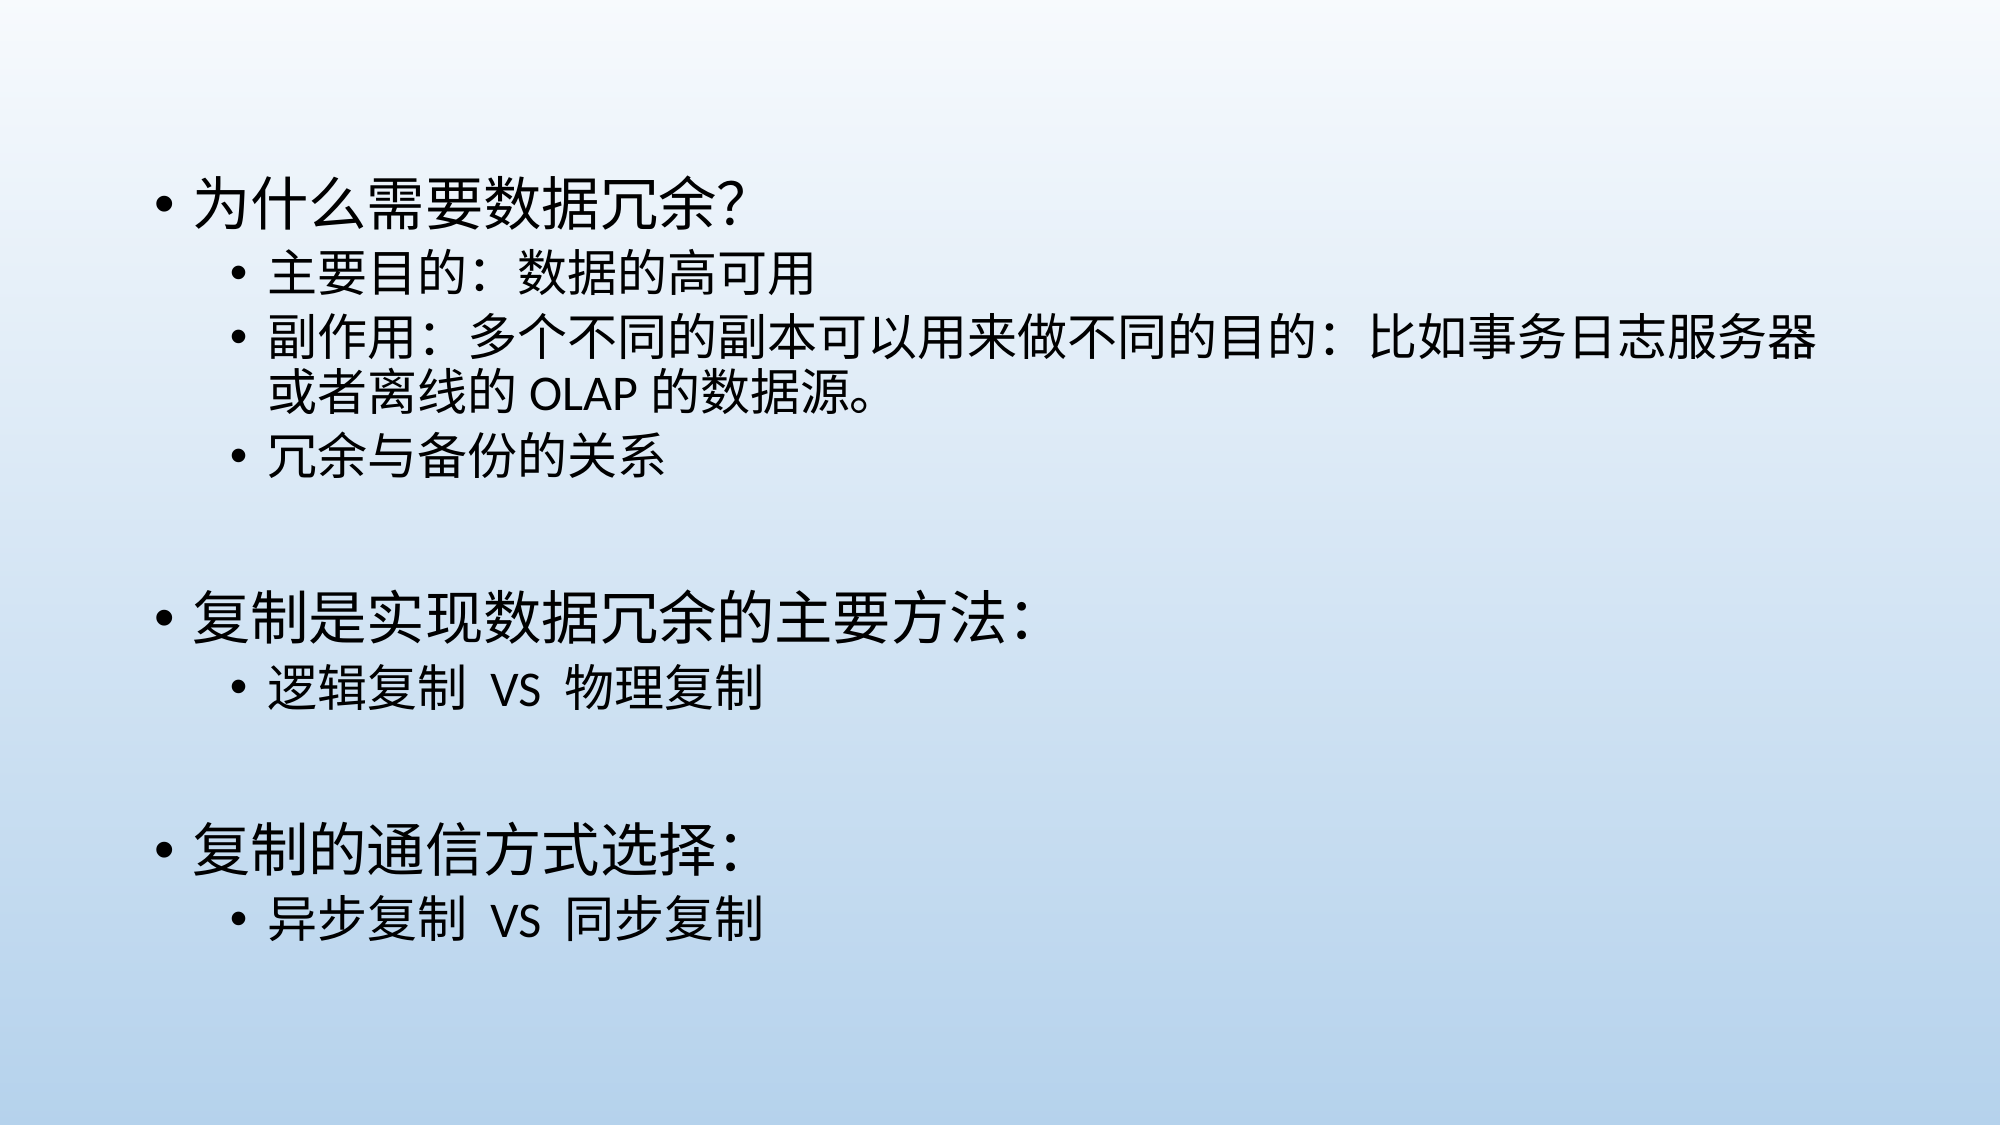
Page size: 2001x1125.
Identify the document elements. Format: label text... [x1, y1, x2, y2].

list 为什么需要数据冗余？ 主要目的：数据的高可用 副作用：多个不同的副本可以用来做不同的目的：比如事务日志服务器或者离线的OLAP的数据源。 冗余与备份的关系 复制是实现数据冗余的主要方法： 逻辑复制 VS 物理复制 复制的通信方式选择： 异步复制 VS 同步复制 [139, 167, 1865, 978]
